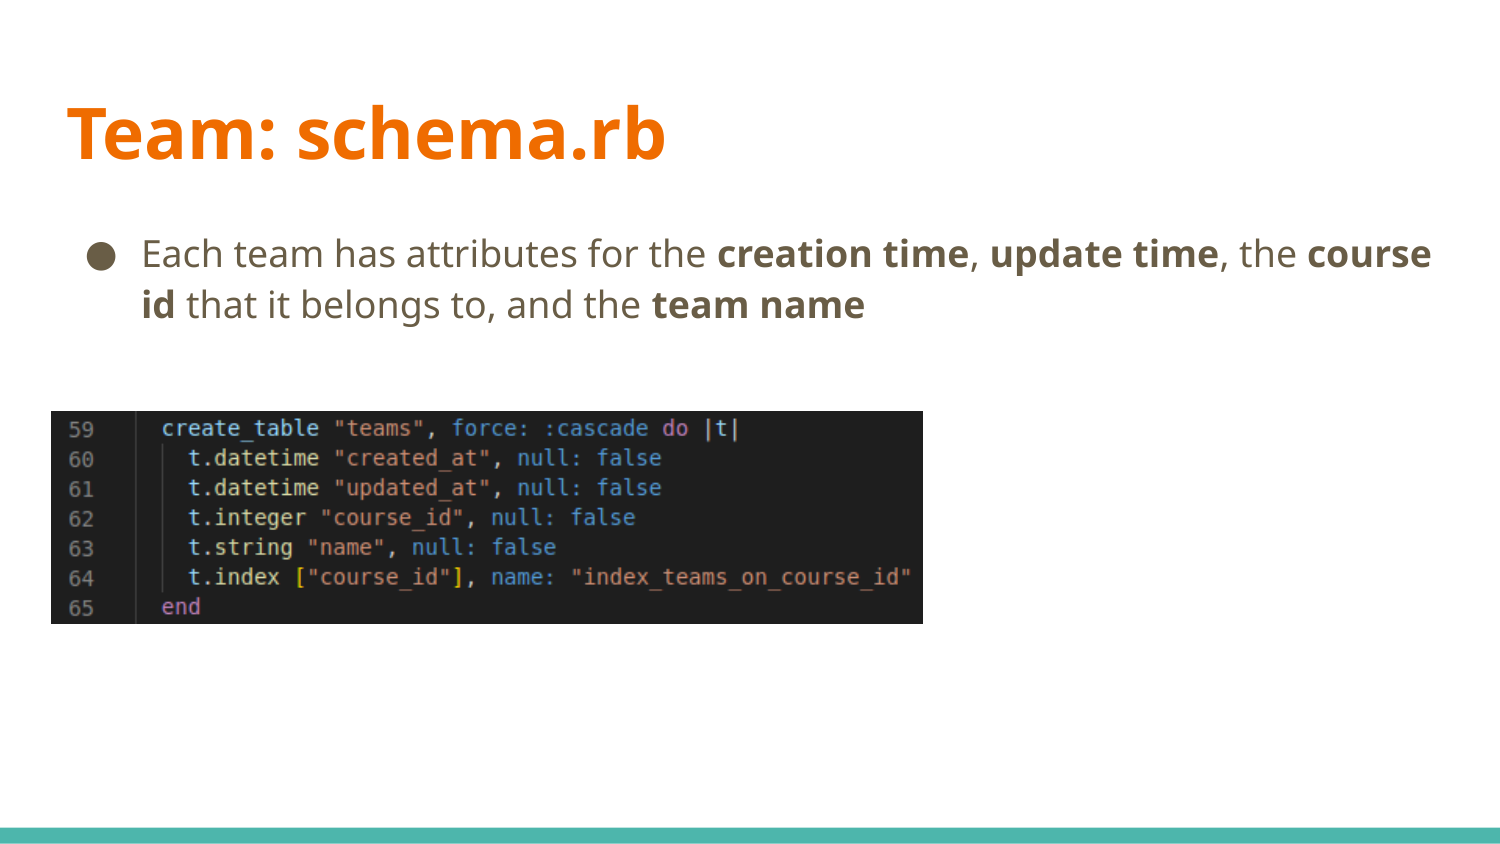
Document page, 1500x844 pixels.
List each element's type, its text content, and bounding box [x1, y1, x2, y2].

picture [50, 411, 924, 625]
list Each team has attributes for the creation time, update time, the course id that it belongs to, and the team name [51, 207, 1449, 750]
title Team: schema.rb [51, 72, 1449, 189]
